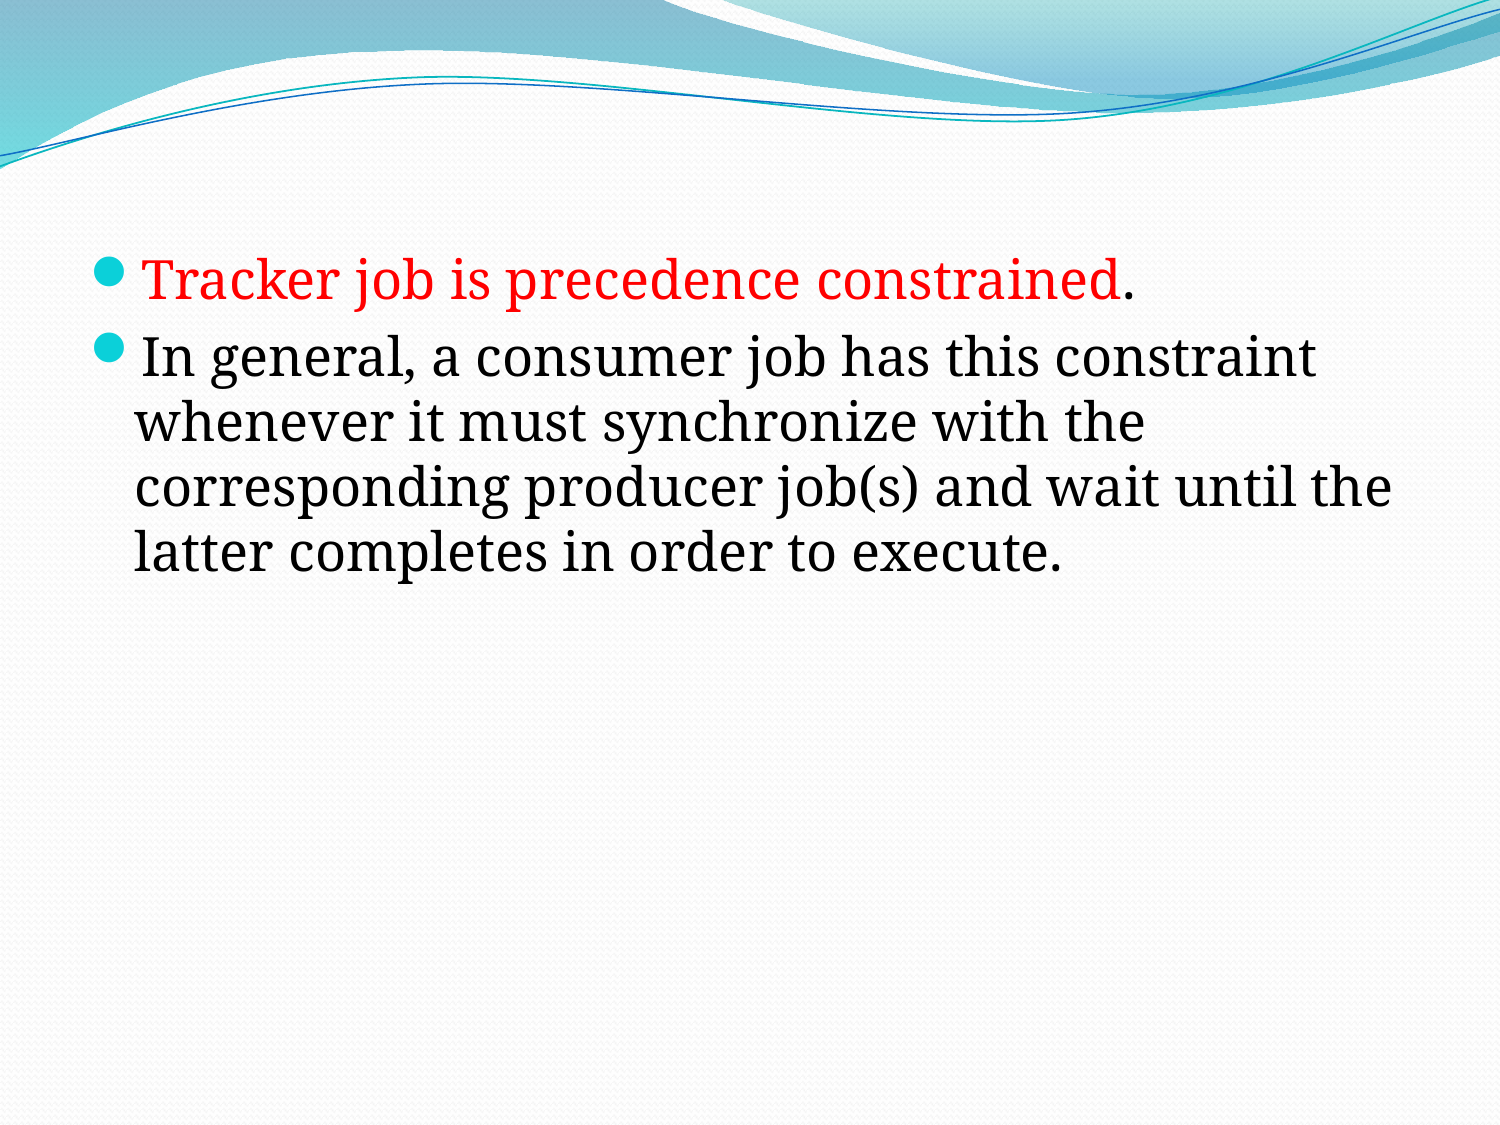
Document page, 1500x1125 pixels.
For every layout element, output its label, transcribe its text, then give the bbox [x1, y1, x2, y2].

list Tracker job is precedence constrained. In general, a consumer job has this constraint whenever it must synchronize with the corresponding producer job(s) and wait until the latter completes in order to execute. [75, 162, 1425, 1038]
